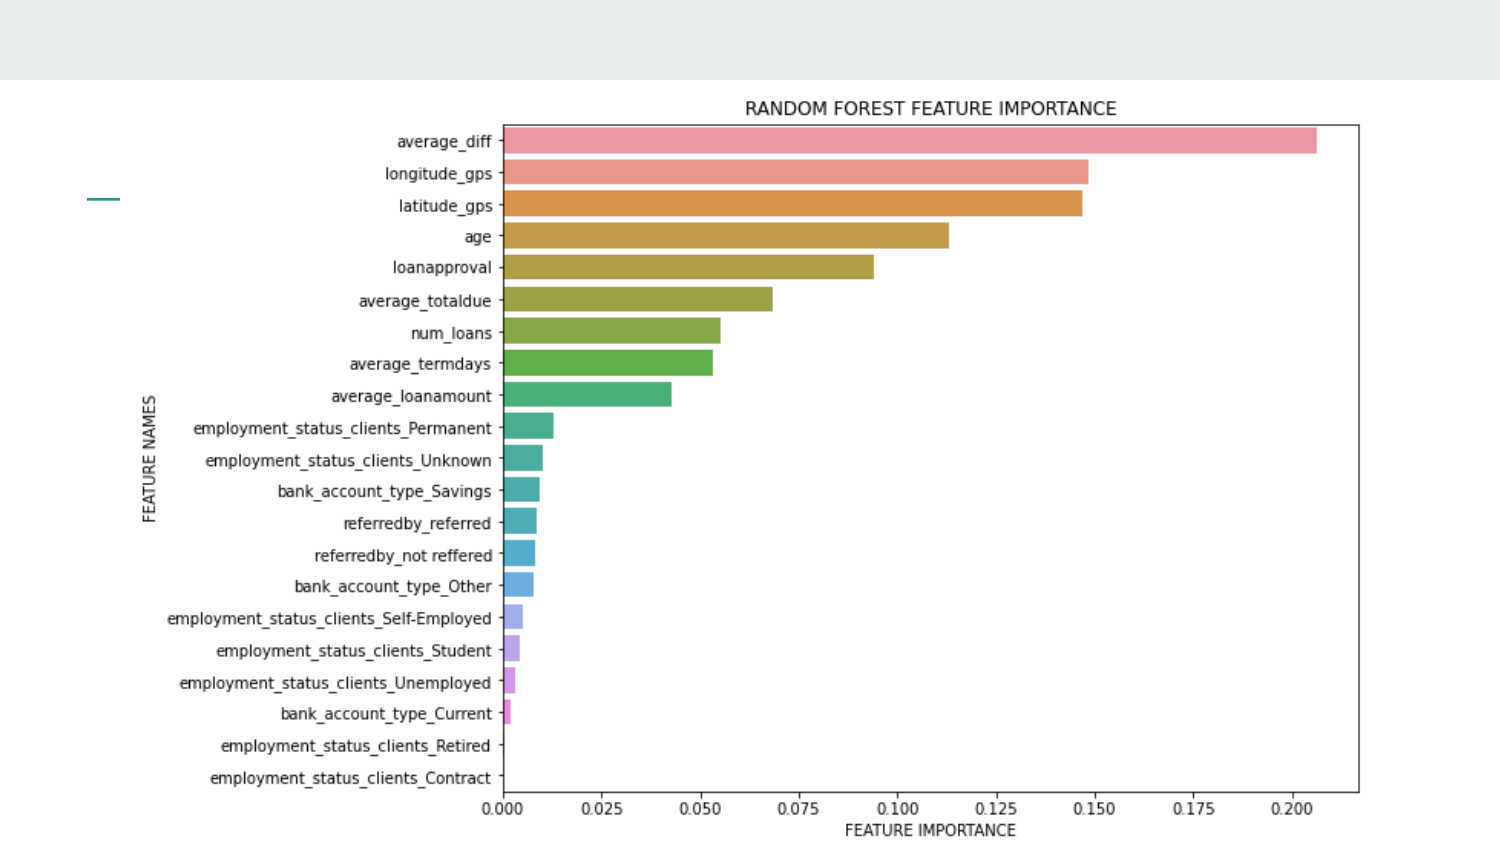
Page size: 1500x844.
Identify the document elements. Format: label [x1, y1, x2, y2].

picture [119, 100, 1380, 844]
